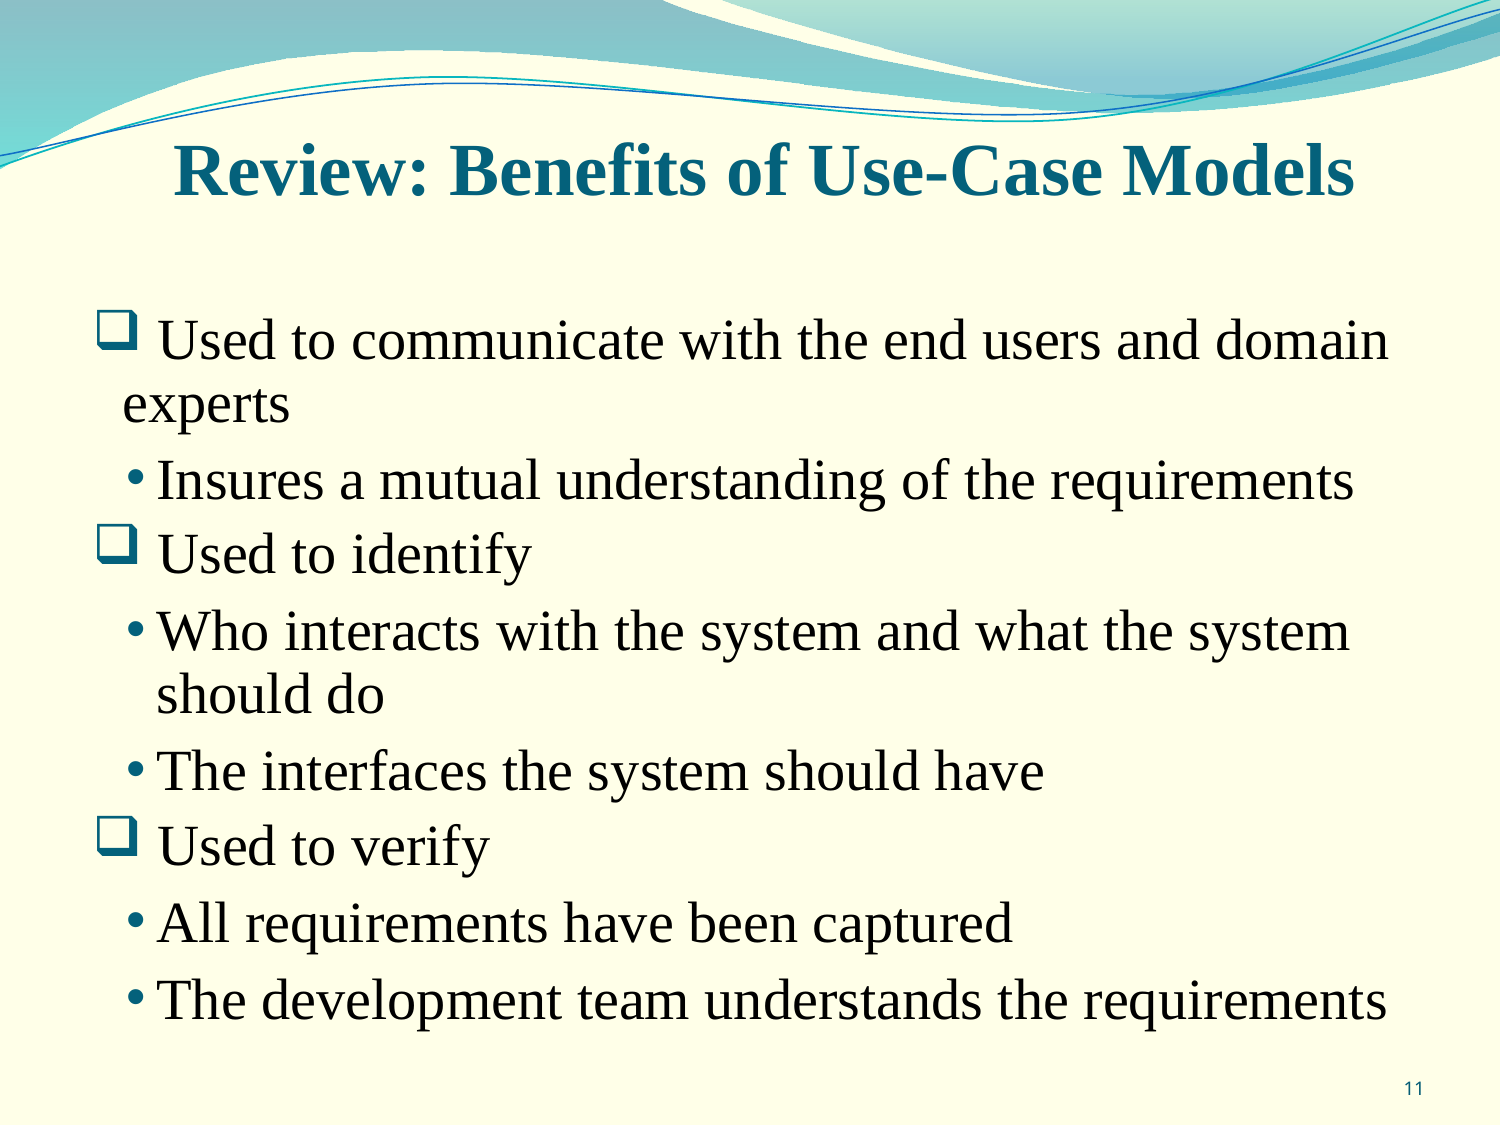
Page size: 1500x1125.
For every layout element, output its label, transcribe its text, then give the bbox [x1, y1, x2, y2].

text_box Review: Benefits of Use-Case Models [44, 104, 1485, 225]
list Used to communicate with the end users and domain experts Insures a mutual understanding of the requirements Used to identify Who interacts with the system and what the system should do The interfaces the system should have Used to verify All requirements have been captured The development team understands the requirements [75, 299, 1425, 1000]
slide_number 11 [1299, 1042, 1425, 1103]
